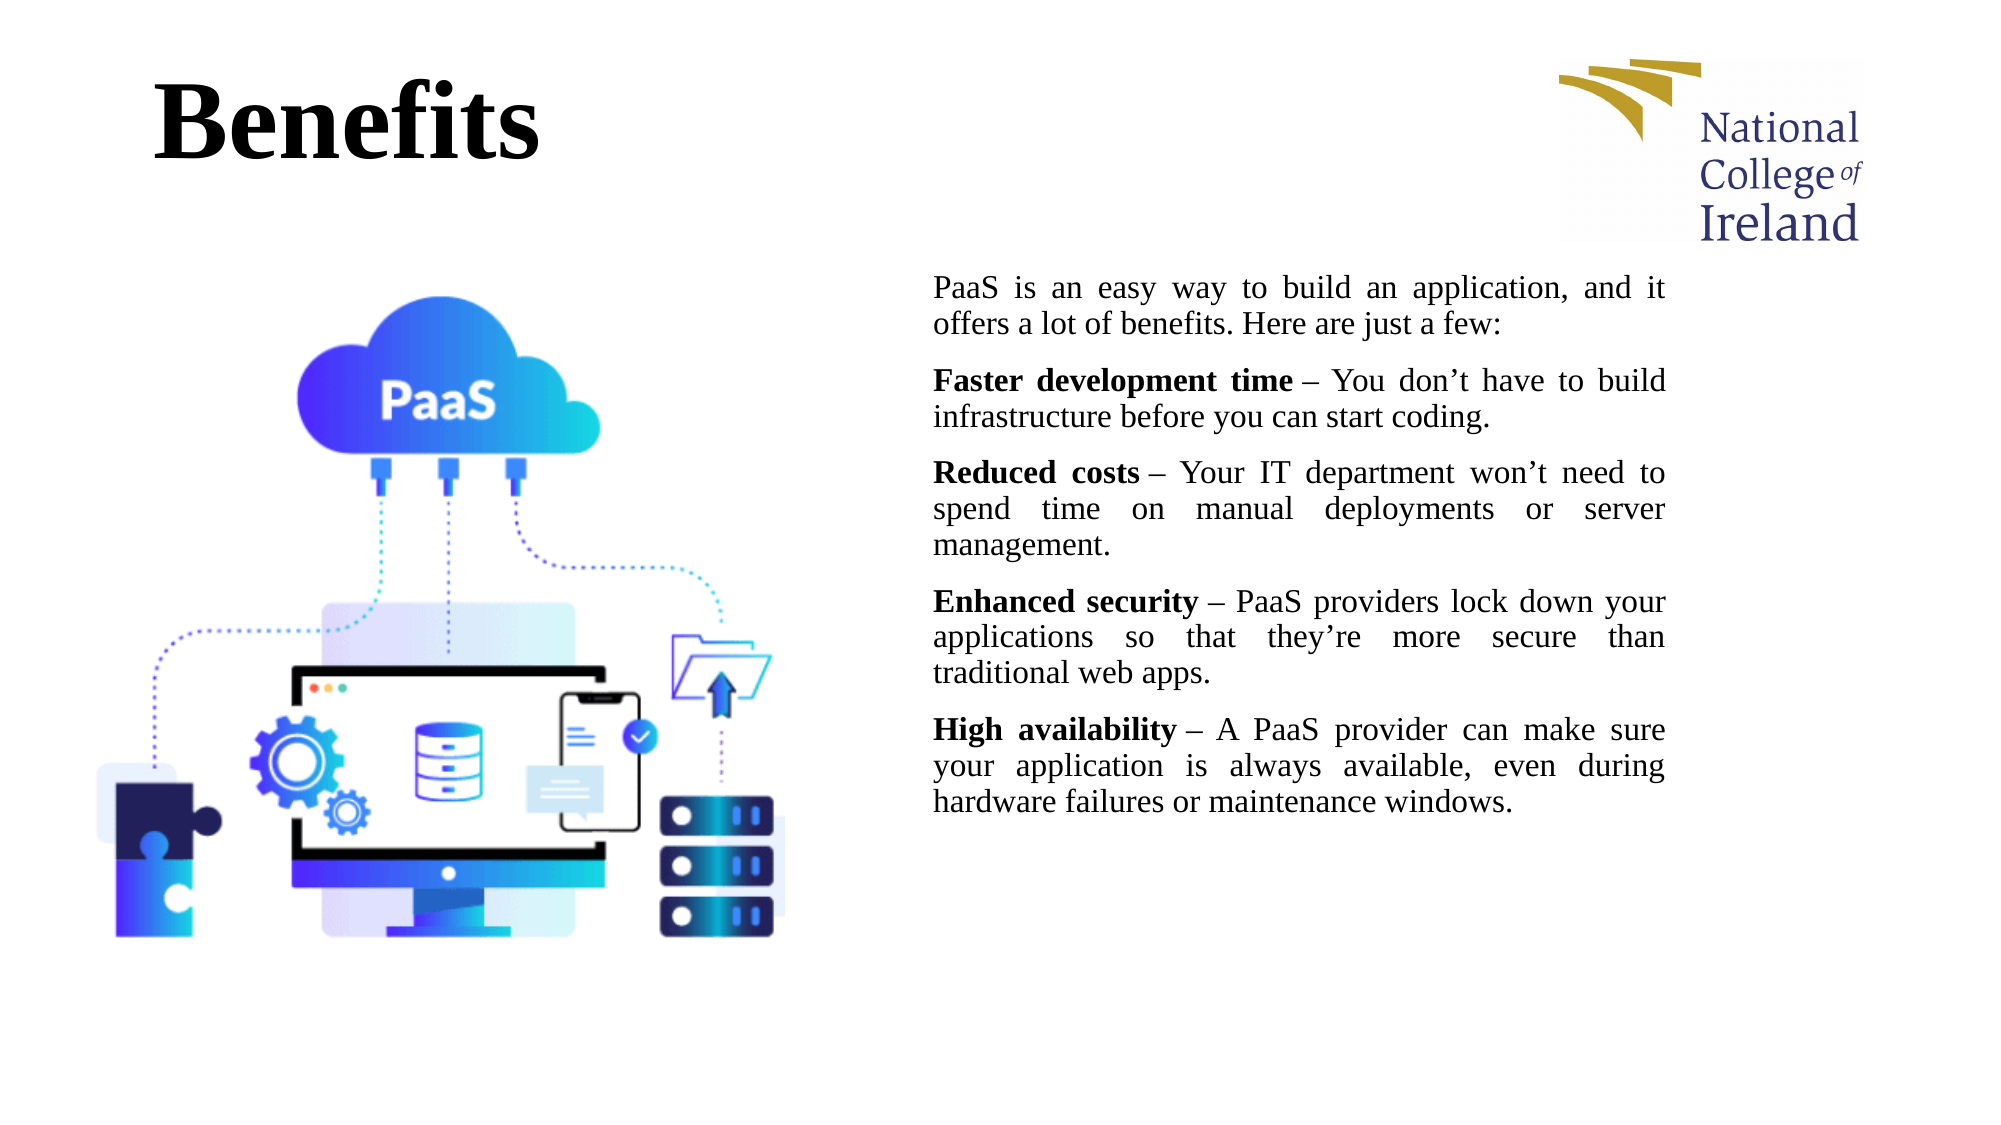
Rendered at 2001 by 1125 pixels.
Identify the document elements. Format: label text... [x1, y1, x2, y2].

title Benefits [139, 49, 702, 191]
text_box PaaS is an easy way to build an application, and it offers a lot of benefits. Here are just a few: Faster development time – You don’t have to build infrastructure before you can start coding. Reduced costs – Your IT department won’t need to spend time on manual deployments or server management. Enhanced security – PaaS providers lock down your applications so that they’re more secure than traditional web apps. High availability – A PaaS provider can make sure your application is always available, even during hardware failures or maintenance windows. [918, 262, 1682, 1046]
picture [90, 292, 785, 972]
picture [1559, 59, 1863, 241]
